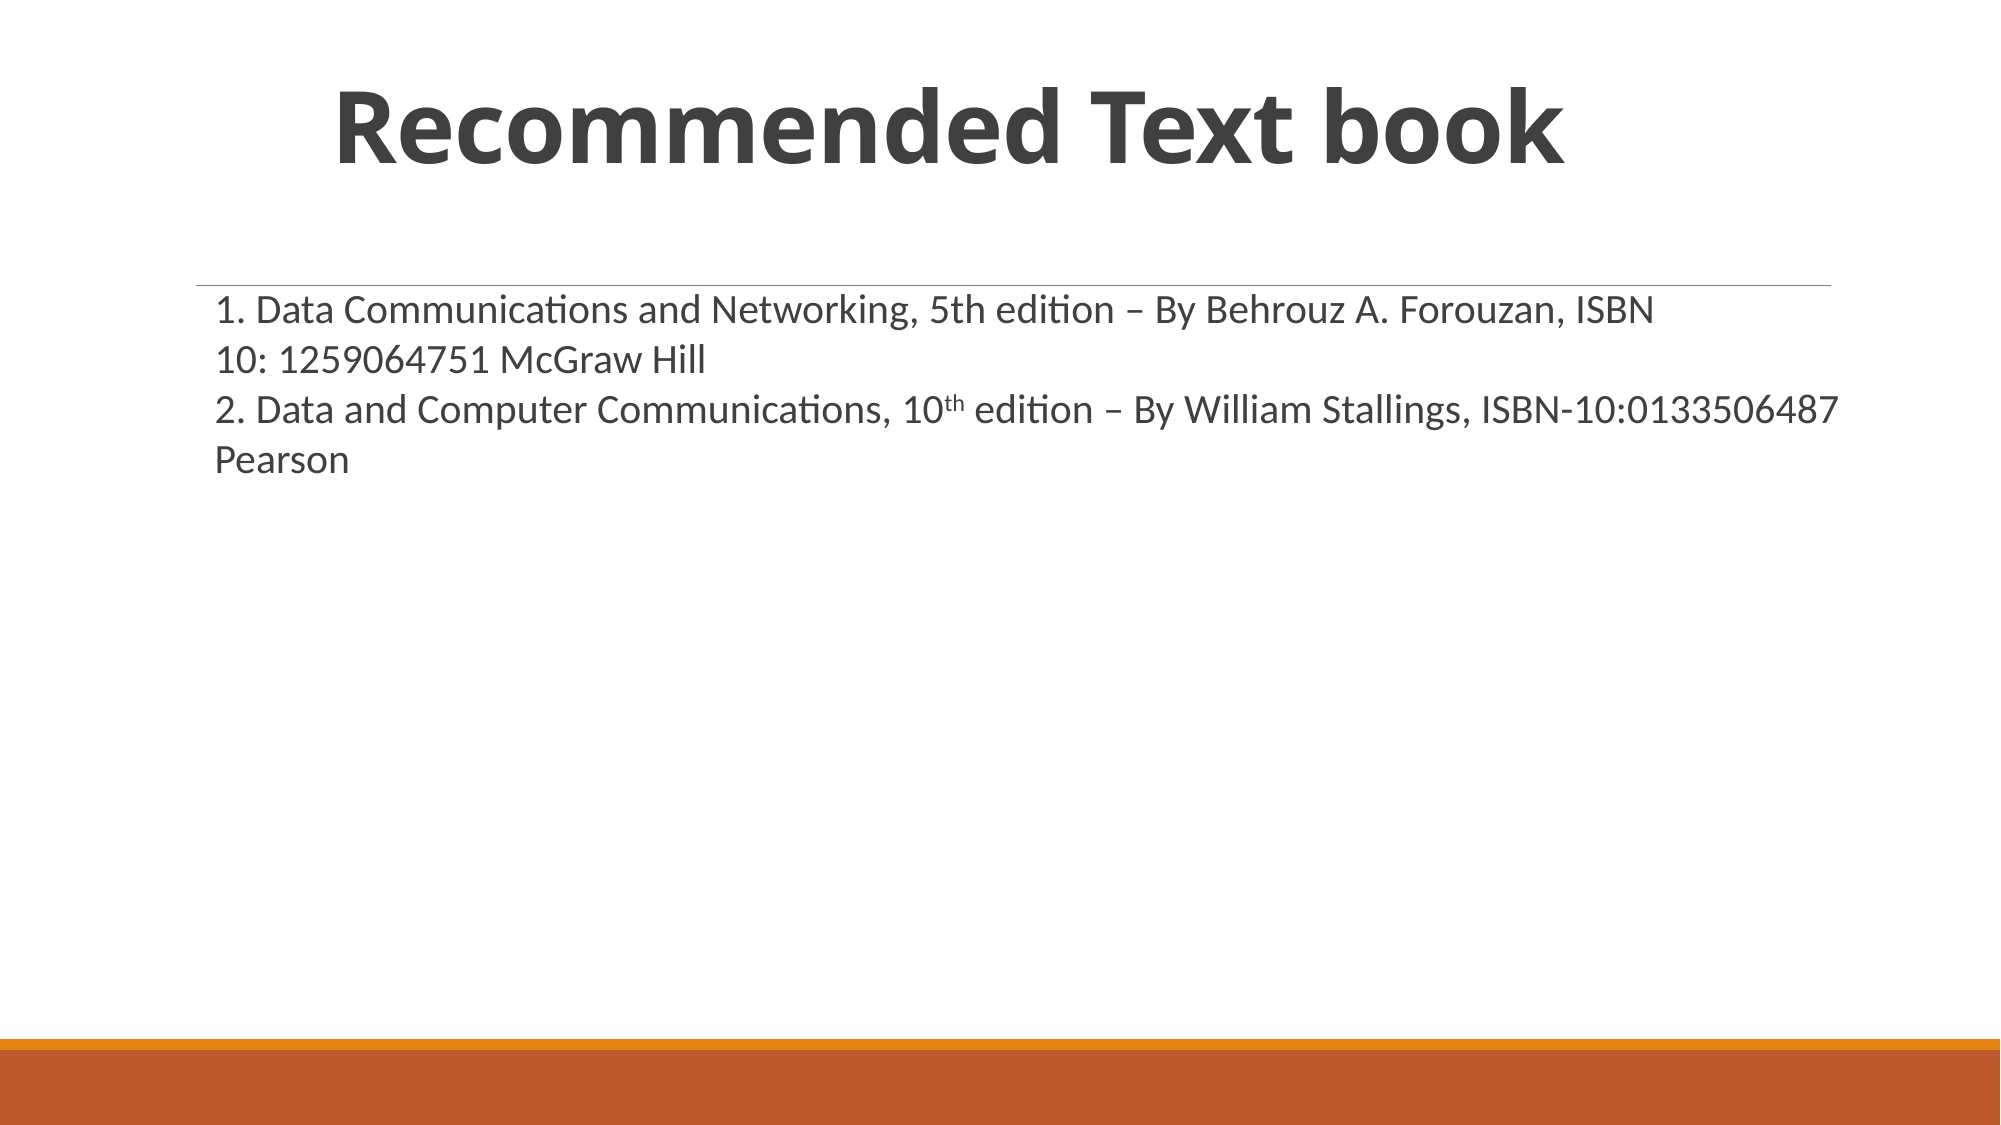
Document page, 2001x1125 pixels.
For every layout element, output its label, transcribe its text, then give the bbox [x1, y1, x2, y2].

list 1. Data Communications and Networking, 5th edition – By Behrouz A. Forouzan, ISBN 10: 1259064751 McGraw Hill 2. Data and Computer Communications, 10th edition – By William Stallings, ISBN-10:0133506487 Pearson [199, 274, 1850, 935]
title Recommended Text book [180, 47, 1718, 192]
